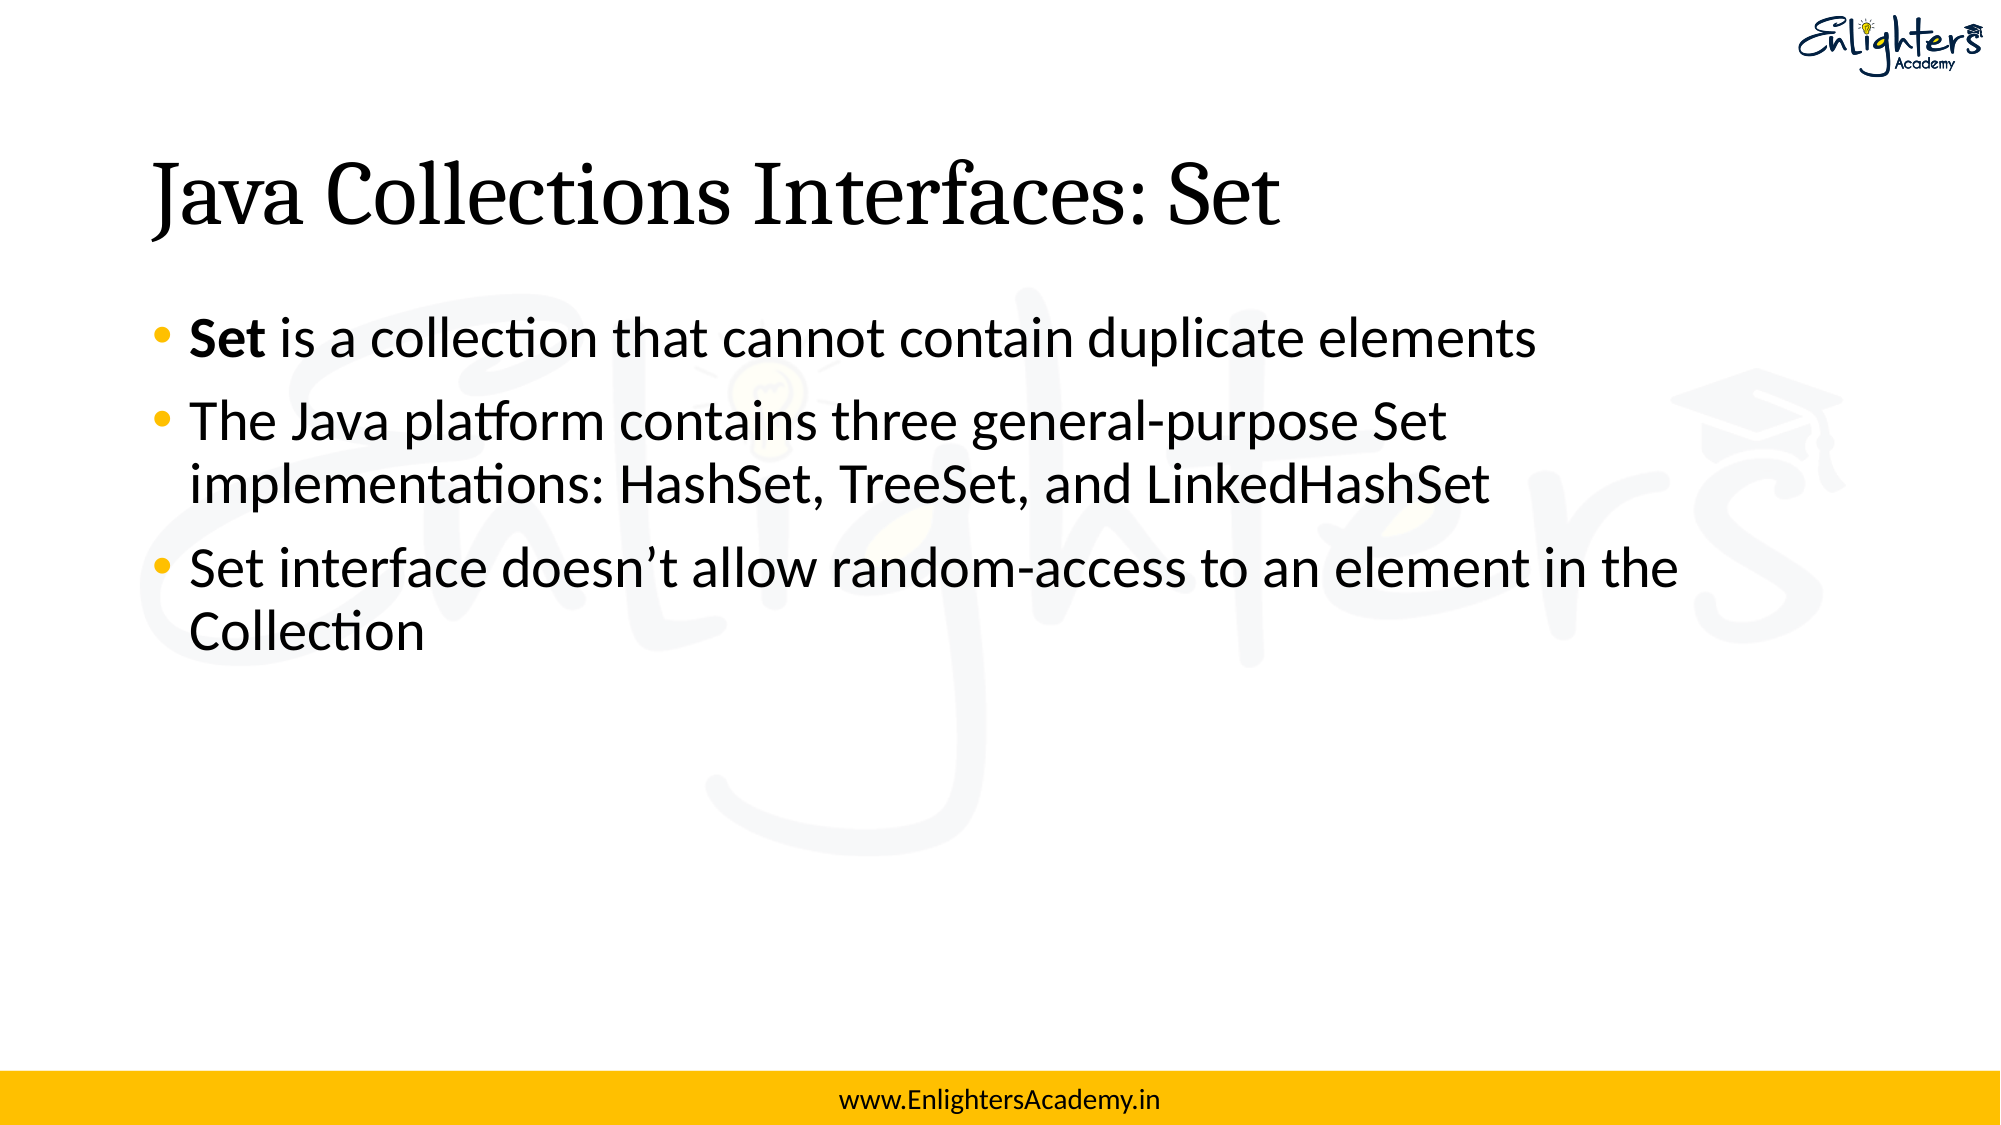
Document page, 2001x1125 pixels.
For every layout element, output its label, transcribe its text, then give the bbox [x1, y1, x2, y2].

title Java Collections Interfaces: Set [137, 111, 1863, 278]
list Set is a collection that cannot contain duplicate elements The Java platform contains three general-purpose Set implementations: HashSet, TreeSet, and LinkedHashSet Set interface doesn’t allow random-access to an element in the Collection [137, 299, 1863, 1014]
picture [80, 247, 1920, 877]
picture [1792, 7, 1991, 82]
